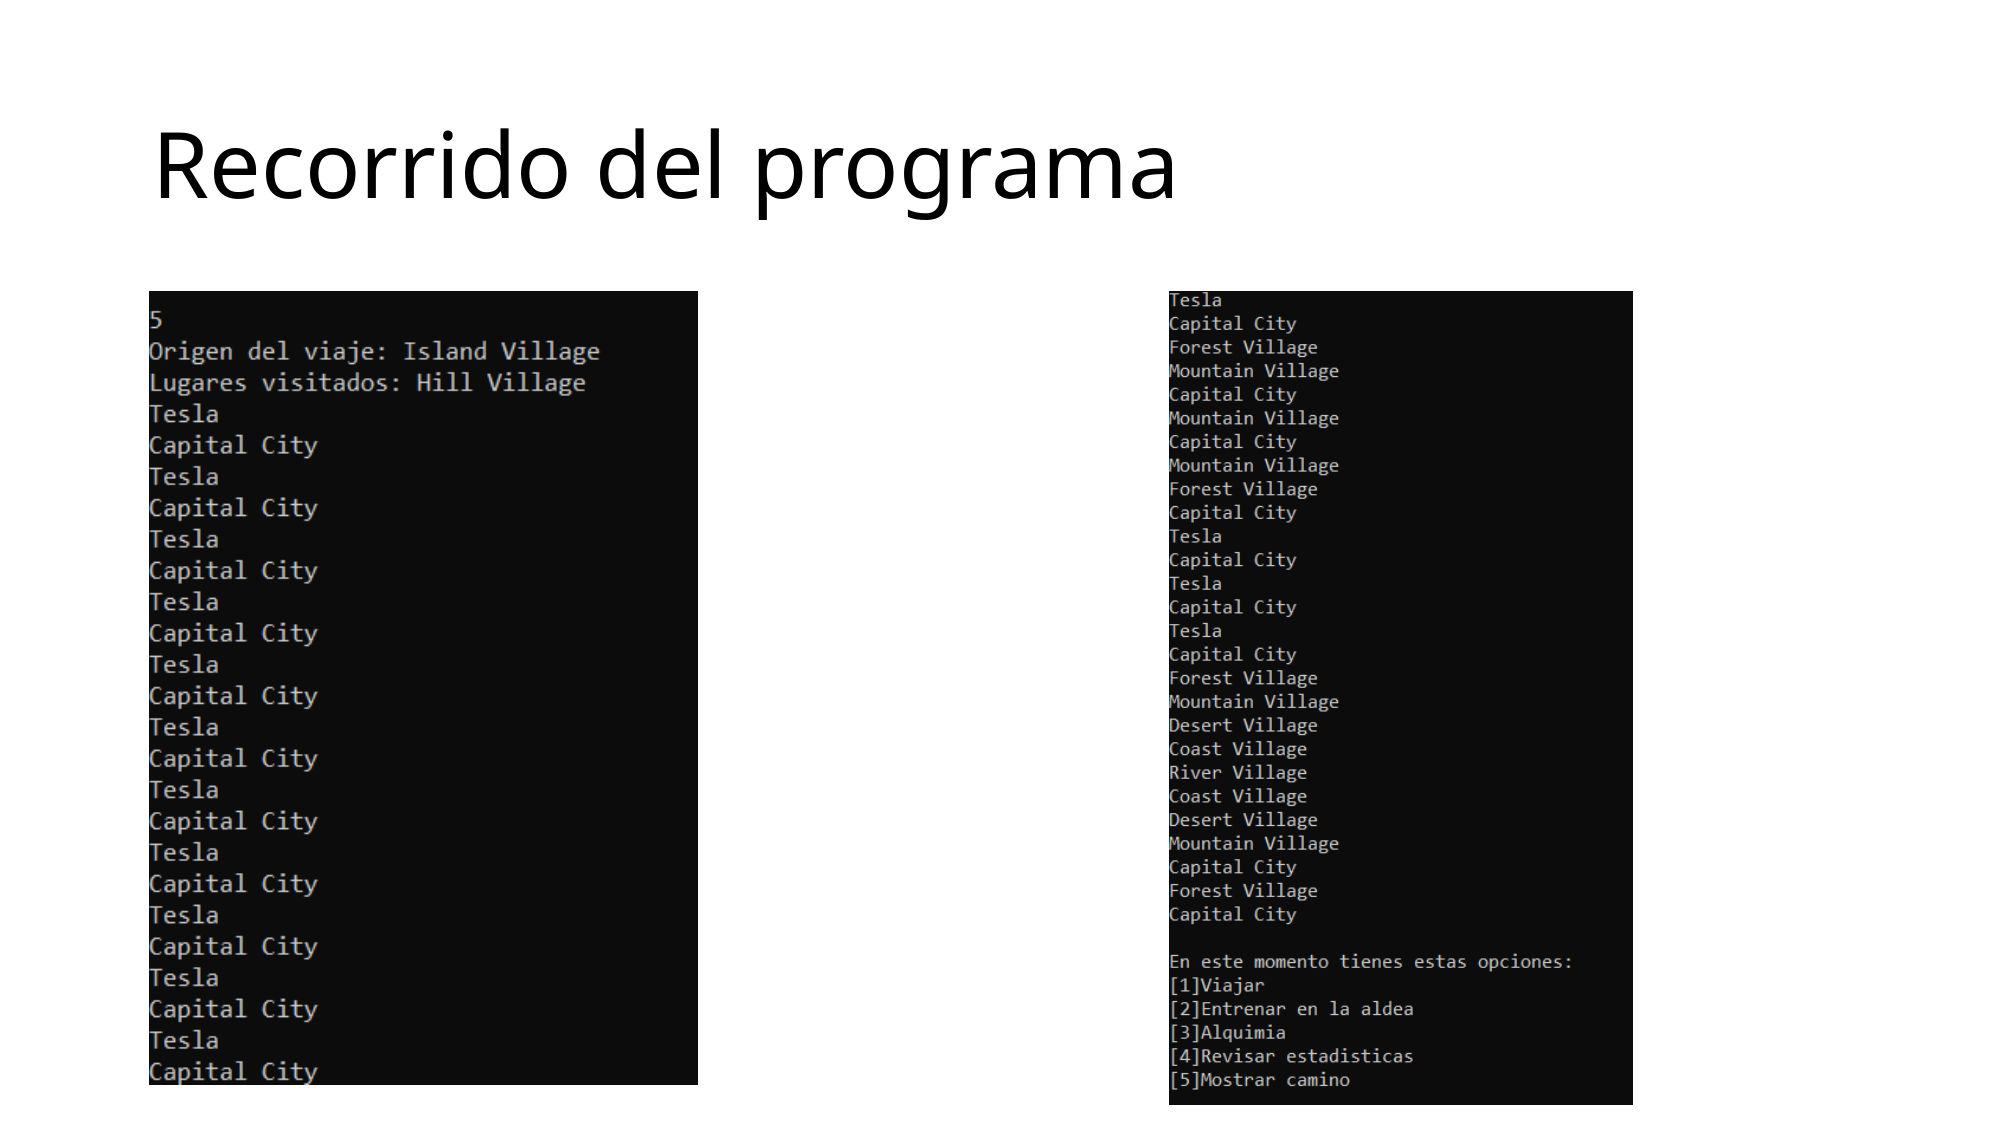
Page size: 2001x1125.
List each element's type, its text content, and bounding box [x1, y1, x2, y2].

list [149, 290, 698, 1085]
picture [1169, 290, 1633, 1105]
title Recorrido del programa [137, 59, 1863, 278]
